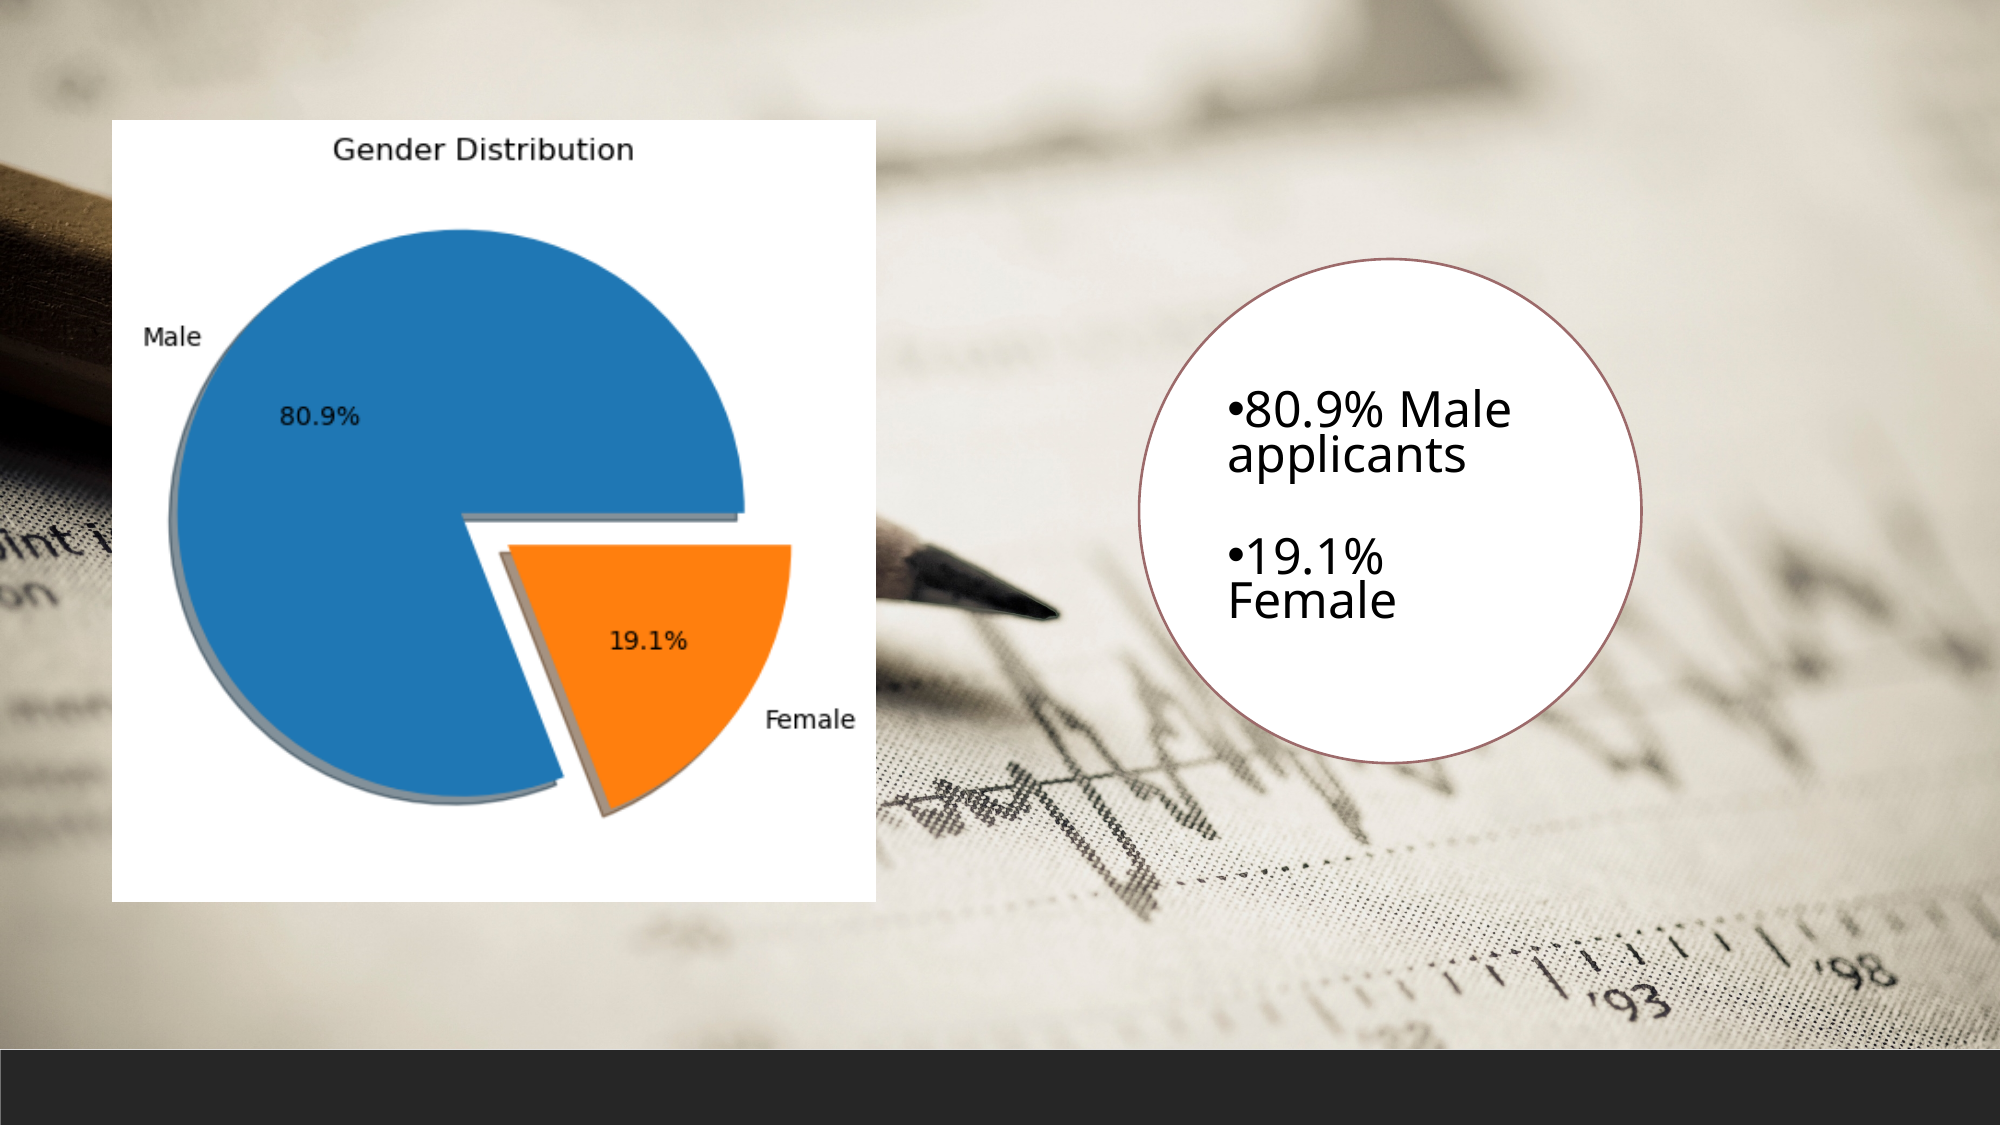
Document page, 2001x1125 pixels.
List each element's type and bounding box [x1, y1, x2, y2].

picture [111, 119, 877, 903]
list [0, 0, 2000, 1049]
